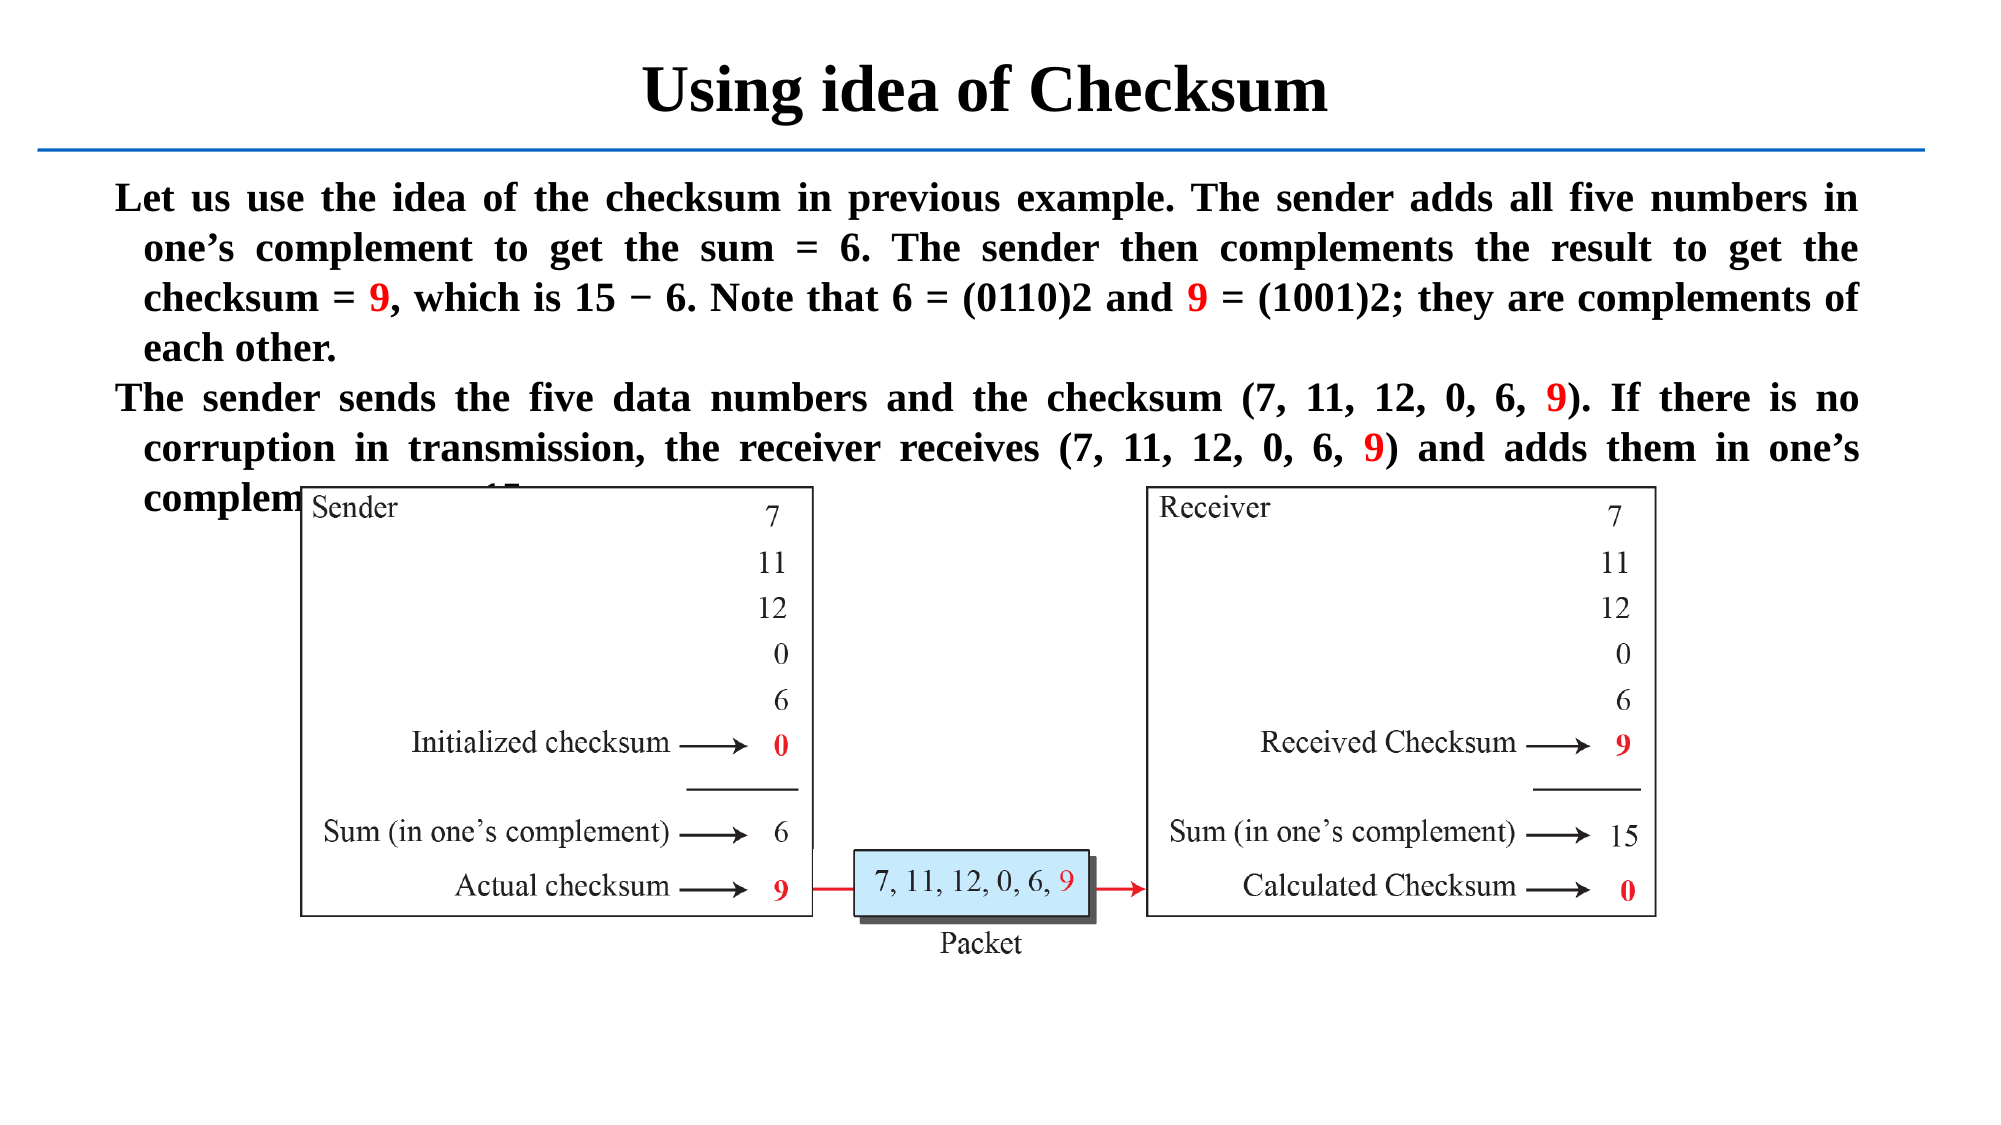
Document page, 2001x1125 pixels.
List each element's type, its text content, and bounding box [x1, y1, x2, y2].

text_box Let us use the idea of the checksum in previous example. The sender adds all five numbers in one’s complement to get the sum = 6. The sender then complements the result to get the checksum = 9, which is 15 − 6. Note that 6 = (0110)2 and 9 = (1001)2; they are complements of each other. The sender sends the five data numbers and the checksum (7, 11, 12, 0, 6, 9). If there is no corruption in transmission, the receiver receives (7, 11, 12, 0, 6, 9) and adds them in one’s complement to get 15. [99, 162, 1875, 528]
text_box Using idea of Checksum [75, 37, 1913, 133]
picture [299, 486, 1657, 963]
